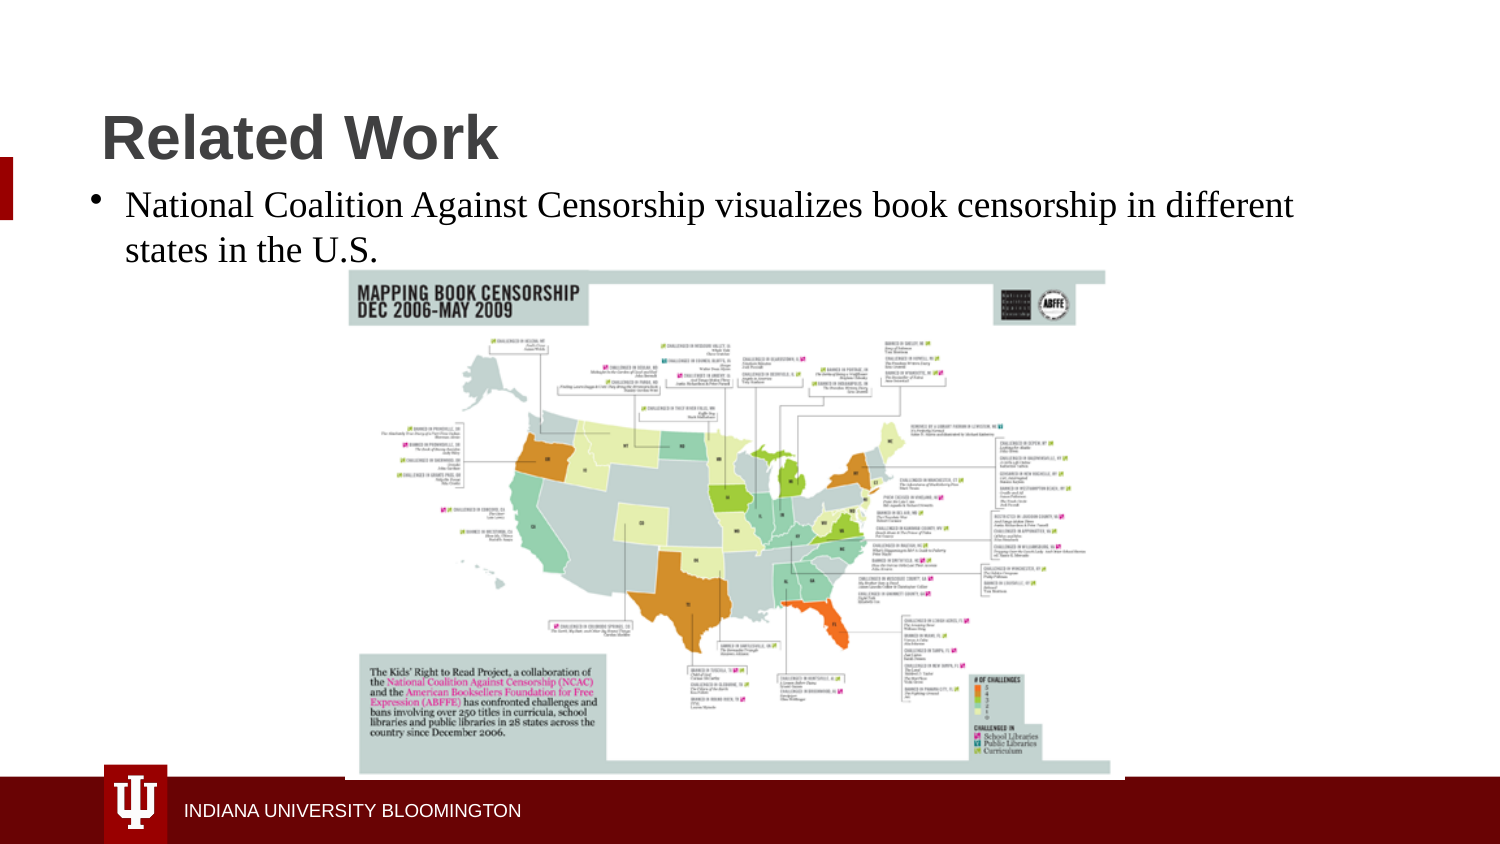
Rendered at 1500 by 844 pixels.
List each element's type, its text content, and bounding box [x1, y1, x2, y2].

picture [344, 266, 1126, 781]
picture [114, 775, 157, 829]
text_box Related Work [86, 77, 1400, 193]
text_box National Coalition Against Censorship visualizes book censorship in different states in the U.S. [74, 172, 1395, 270]
